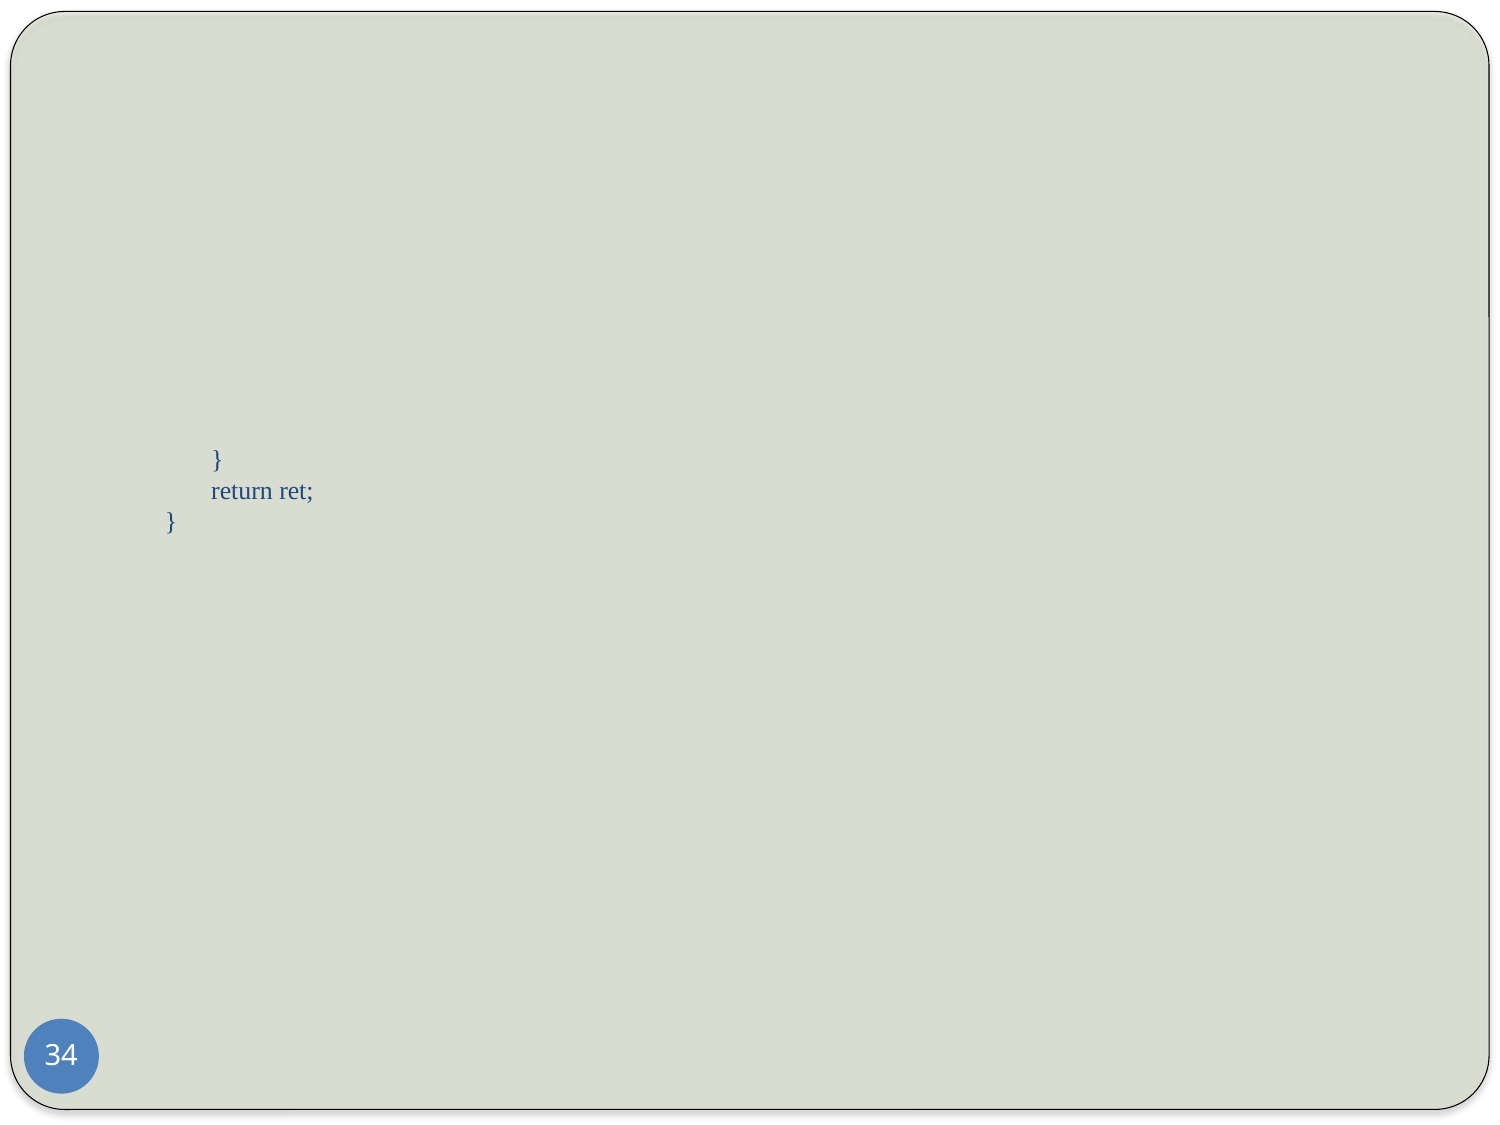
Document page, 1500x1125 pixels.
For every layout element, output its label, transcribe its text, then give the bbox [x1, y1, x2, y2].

title } return ret; } [150, 434, 1425, 551]
slide_number 34 [23, 1018, 99, 1094]
